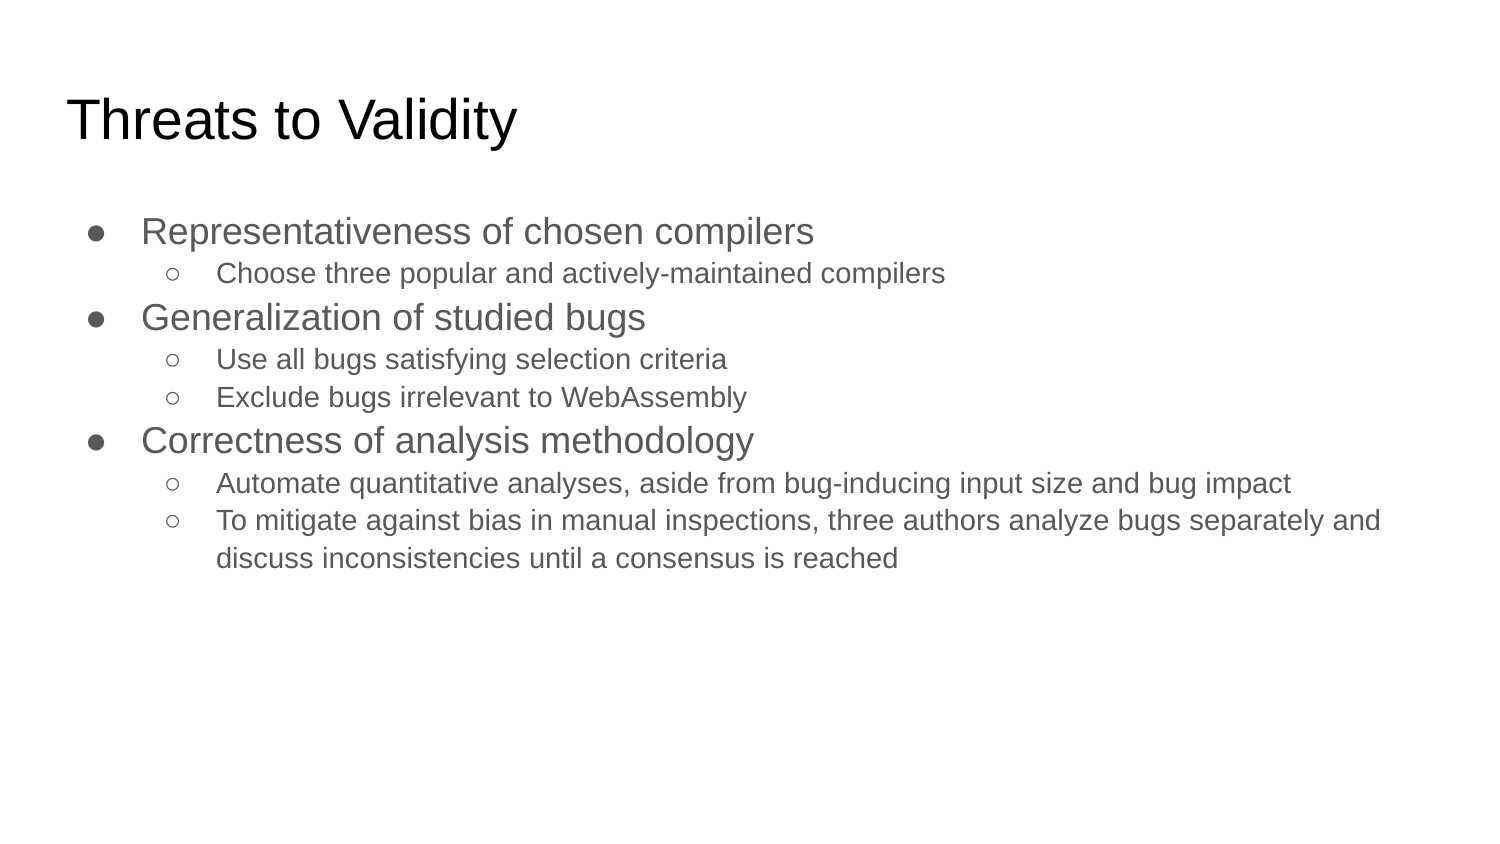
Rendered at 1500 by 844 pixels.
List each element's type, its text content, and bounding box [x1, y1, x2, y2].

title Threats to Validity [51, 72, 1449, 167]
list Representativeness of chosen compilers Choose three popular and actively-maintained compilers Generalization of studied bugs Use all bugs satisfying selection criteria Exclude bugs irrelevant to WebAssembly Correctness of analysis methodology Automate quantitative analyses, aside from bug-inducing input size and bug impact To mitigate against bias in manual inspections, three authors analyze bugs separately and discuss inconsistencies until a consensus is reached [51, 189, 1449, 750]
